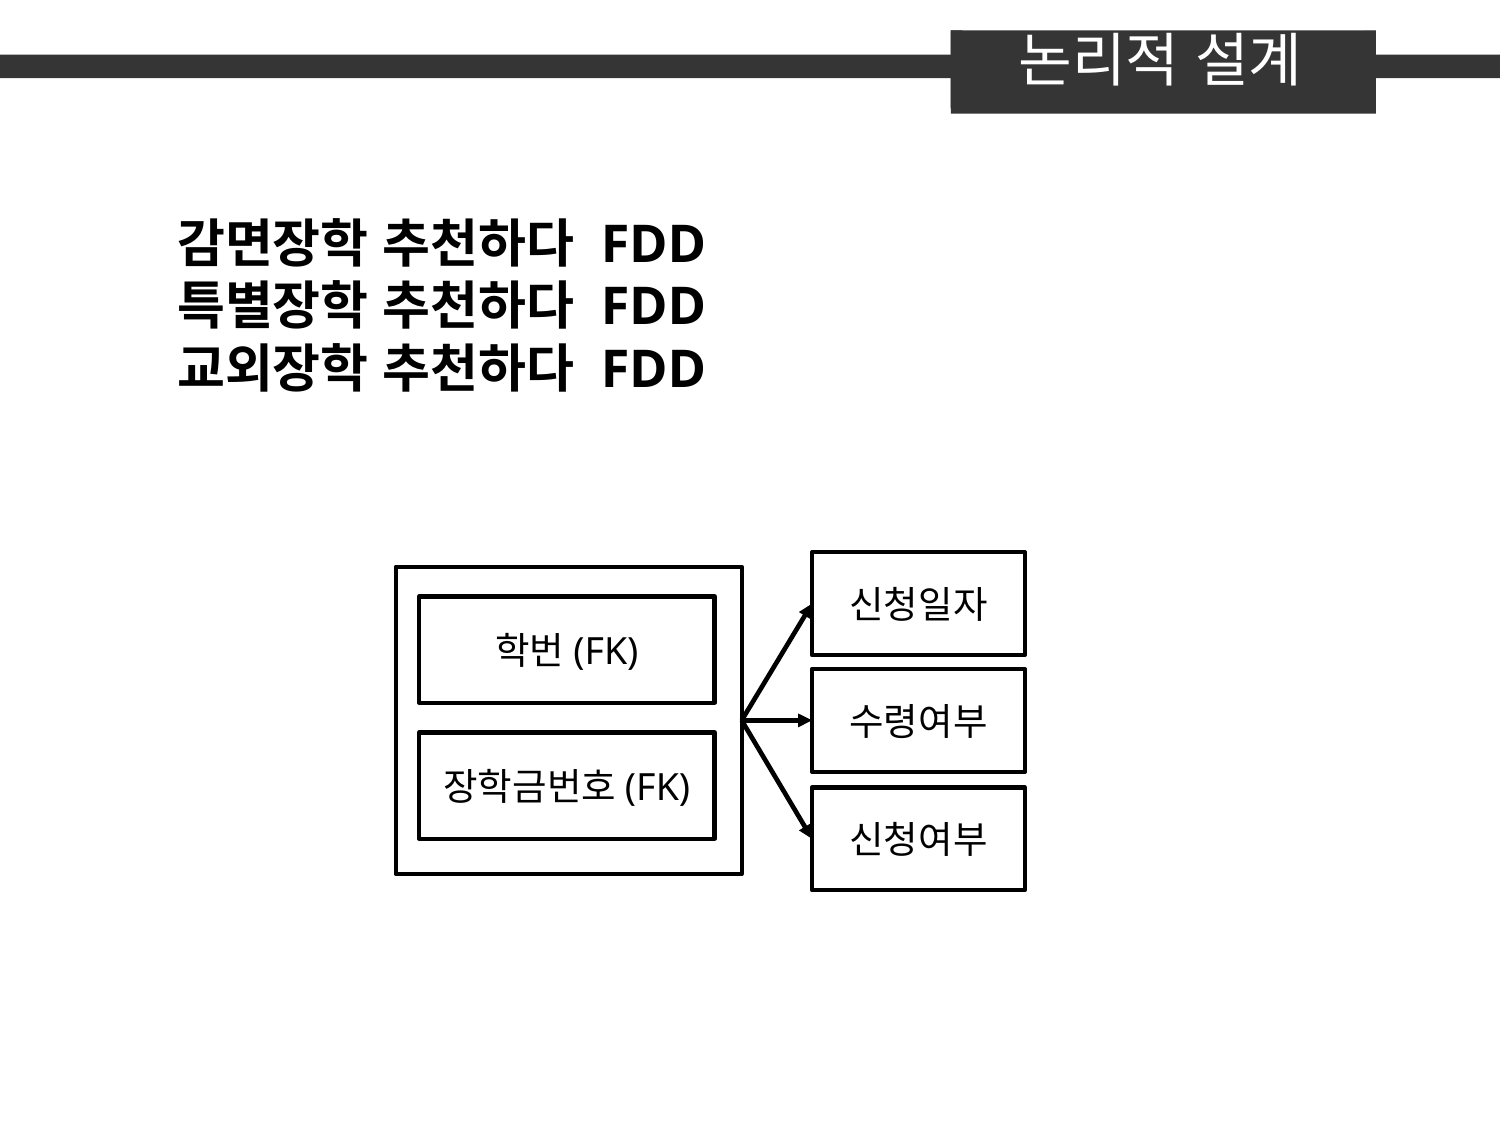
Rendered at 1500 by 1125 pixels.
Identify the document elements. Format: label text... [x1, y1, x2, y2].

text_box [395, 552, 1026, 891]
text_box [1378, 52, 1500, 80]
text_box [0, 52, 949, 80]
text_box 감면장학 추천하다 FDD 특별장학 추천하다 FDD 교외장학 추천하다 FDD [162, 202, 1025, 405]
text_box [949, 28, 965, 111]
text_box [1362, 29, 1378, 111]
text_box [949, 101, 1378, 116]
text_box 논리적 설계 [950, 16, 1371, 101]
